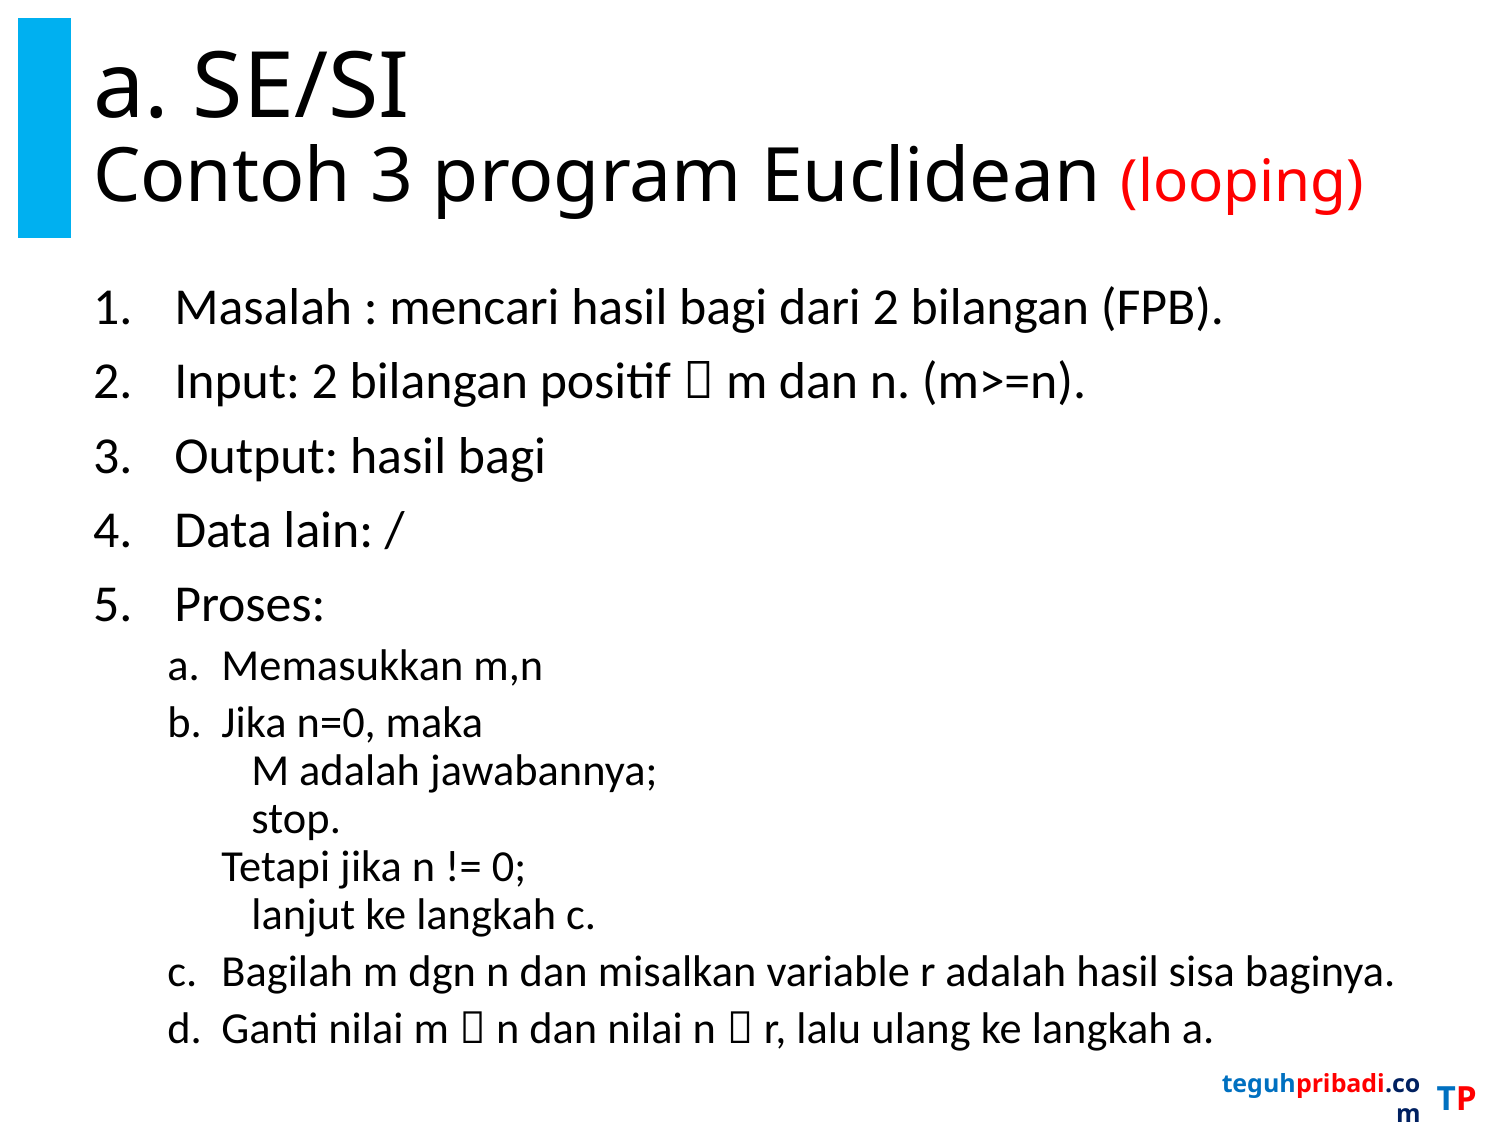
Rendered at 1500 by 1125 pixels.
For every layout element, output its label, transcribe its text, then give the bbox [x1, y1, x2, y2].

list Masalah : mencari hasil bagi dari 2 bilangan (FPB). Input: 2 bilangan positif  m dan n. (m>=n). Output: hasil bagi Data lain: / Proses: Memasukkan m,n Jika n=0, maka M adalah jawabannya; stop. Tetapi jika n != 0; lanjut ke langkah c. Bagilah m dgn n dan misalkan variable r adalah hasil sisa baginya. Ganti nilai m  n dan nilai n  r, lalu ulang ke langkah a. [78, 272, 1443, 1070]
title a. SE/SI Contoh 3 program Euclidean (looping) [78, 19, 1443, 237]
